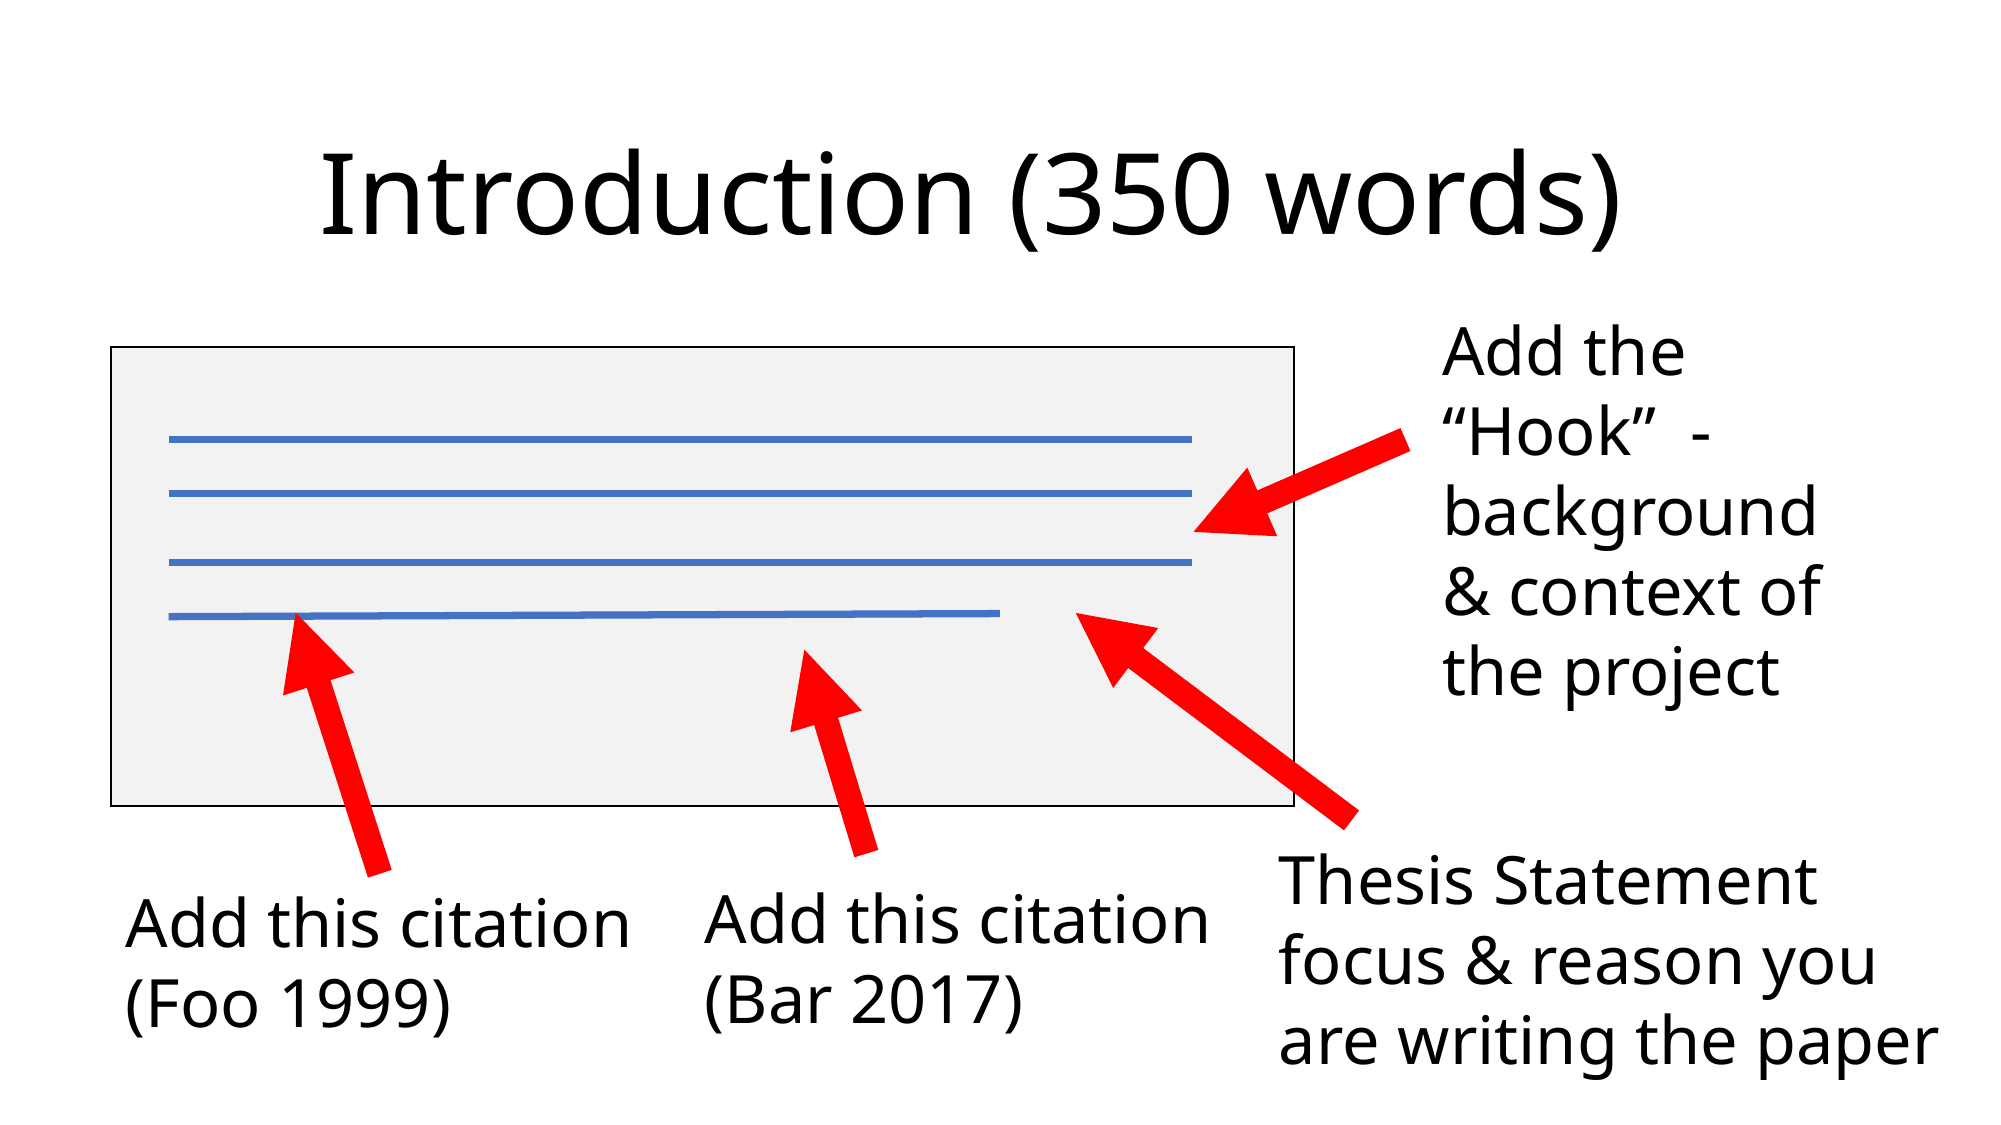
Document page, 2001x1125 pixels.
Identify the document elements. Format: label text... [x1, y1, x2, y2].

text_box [295, 612, 380, 874]
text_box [1075, 612, 1352, 821]
text_box Thesis Statement focus & reason you are writing the paper [1264, 830, 1961, 1125]
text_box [380, 613, 1000, 617]
text_box Add this citation (Foo 1999) [110, 873, 649, 1049]
text_box [110, 346, 1295, 807]
text_box Add the “Hook” - background & context of the project [1427, 301, 1933, 716]
text_box Introduction (350 words) [300, 114, 1700, 804]
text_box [1193, 439, 1406, 532]
text_box Add this citation (Bar 2017) [689, 869, 1228, 1045]
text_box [168, 613, 295, 617]
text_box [804, 649, 867, 854]
